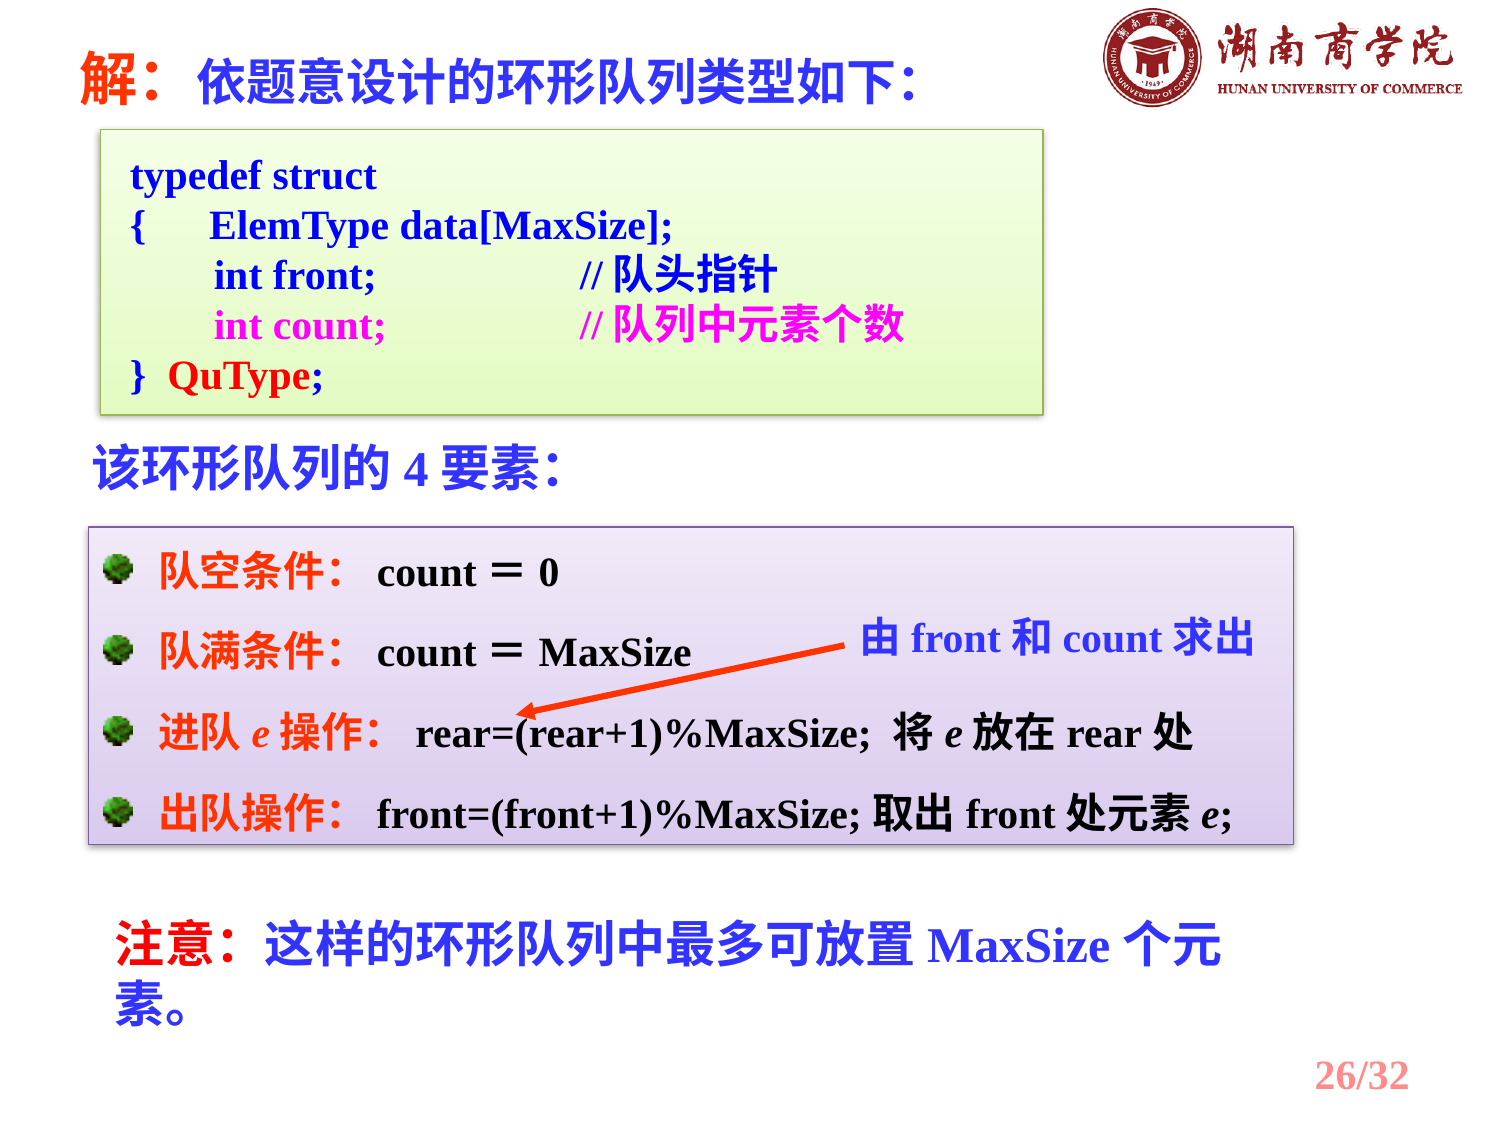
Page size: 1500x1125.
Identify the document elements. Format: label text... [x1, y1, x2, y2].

slide_number 26/32 [1074, 1042, 1425, 1103]
text_box 注意：这样的环形队列中最多可放置MaxSize个元素。 [100, 904, 1278, 1040]
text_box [76, 428, 1294, 861]
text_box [515, 603, 1412, 716]
text_box typedef struct { ElemType data[MaxSize]; int front; //队头指针 int count; //队列中元素个数 } QuType; [100, 129, 1044, 416]
picture [1073, 0, 1488, 113]
text_box 解：依题意设计的环形队列类型如下： [64, 35, 1400, 120]
